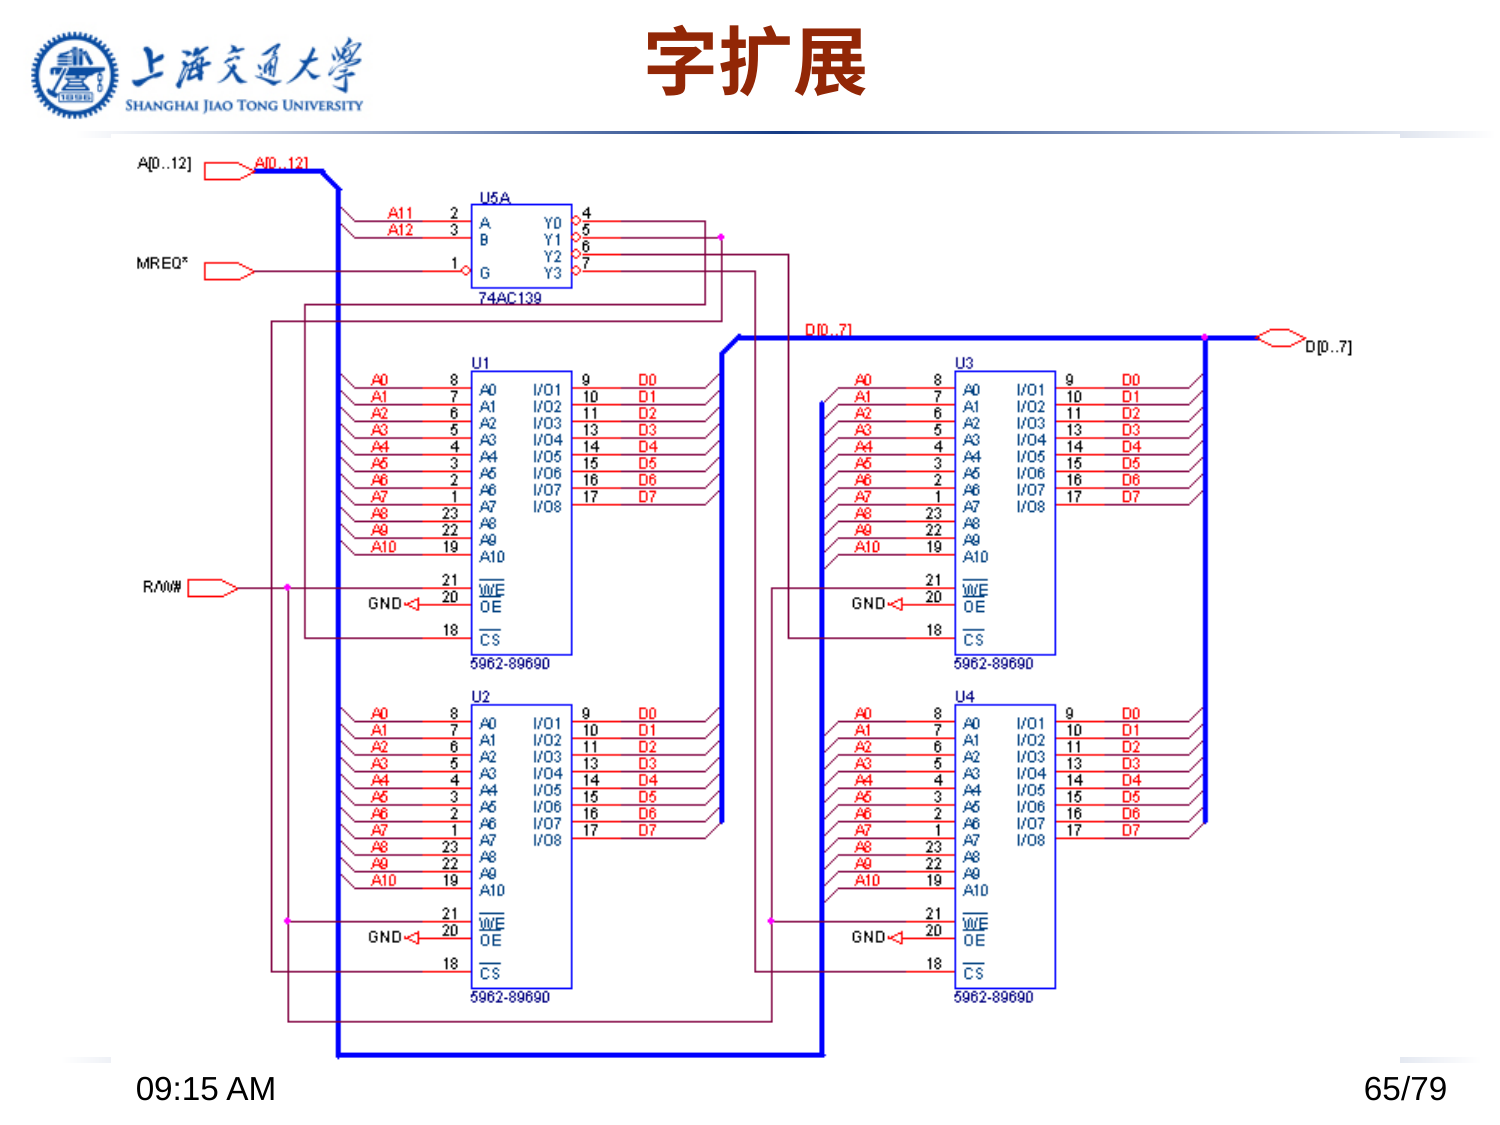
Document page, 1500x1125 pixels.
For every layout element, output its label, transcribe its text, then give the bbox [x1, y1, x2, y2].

picture [0, 0, 1500, 1125]
slide_number 下午8时24分 [50, 1050, 363, 1125]
title 字扩展 [549, 7, 963, 132]
slide_number 65/79 [1149, 1050, 1463, 1125]
